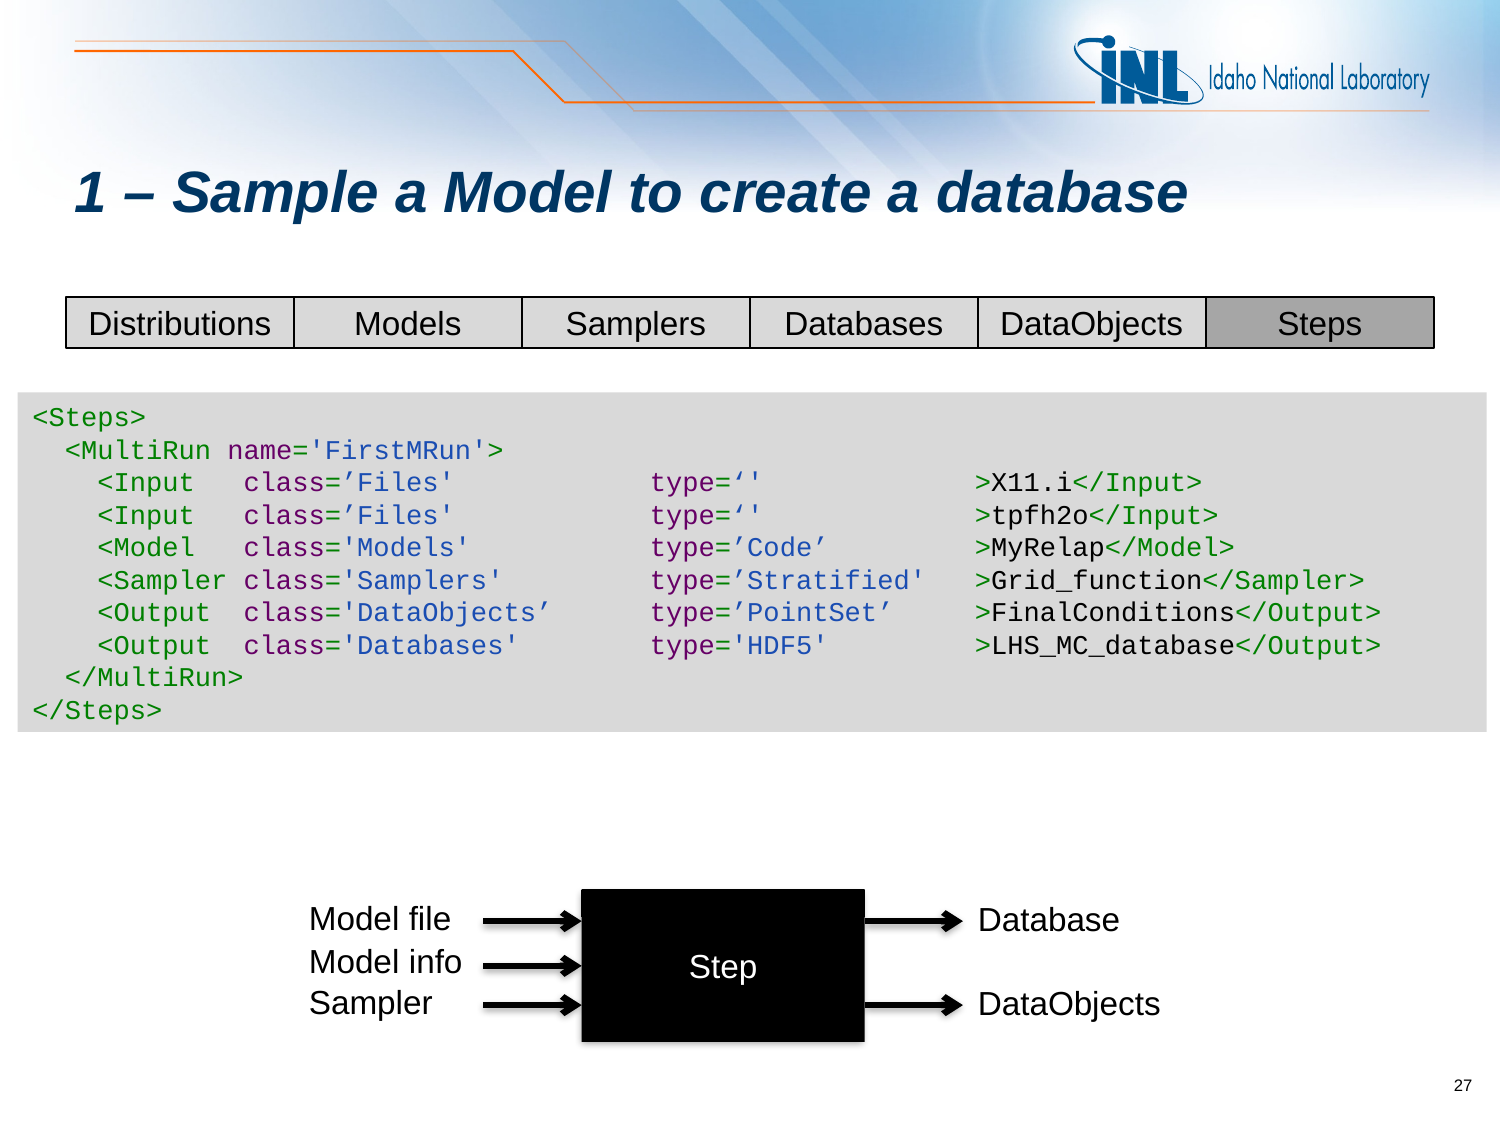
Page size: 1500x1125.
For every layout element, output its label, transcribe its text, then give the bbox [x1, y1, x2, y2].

text_box Database [963, 890, 1153, 954]
picture [0, 0, 1500, 1125]
slide_number 27 [1429, 1074, 1473, 1096]
text_box Steps [1206, 296, 1434, 349]
text_box <Steps> <MultiRun name='FirstMRun'> <Input class=’Files' type=‘' >X11.i</Input> <Input class=’Files' type=‘' >tpfh2o</Input> <Model class='Models' type=’Code’ >MyRelap</Model> <Sampler class='Samplers' type=’Stratified' >Grid_function</Sampler> <Output class='DataObjects’ type=’PointSet’ >FinalConditions</Output> <Output class='Databases' type='HDF5' >LHS_MC_database</Output> </MultiRun> </Steps> [17, 392, 1487, 732]
title 1 – Sample a Model to create a database [74, 164, 1426, 227]
text_box DataObjects [963, 974, 1189, 1038]
text_box Model file [294, 889, 484, 932]
text_box Distributions [66, 296, 293, 349]
text_box Samplers [522, 296, 749, 349]
text_box Sampler [294, 973, 484, 1037]
text_box Models [293, 296, 522, 349]
text_box Model info [294, 932, 484, 973]
text_box DataObjects [977, 296, 1206, 349]
text_box Databases [749, 296, 977, 349]
text_box Step [581, 889, 865, 1042]
